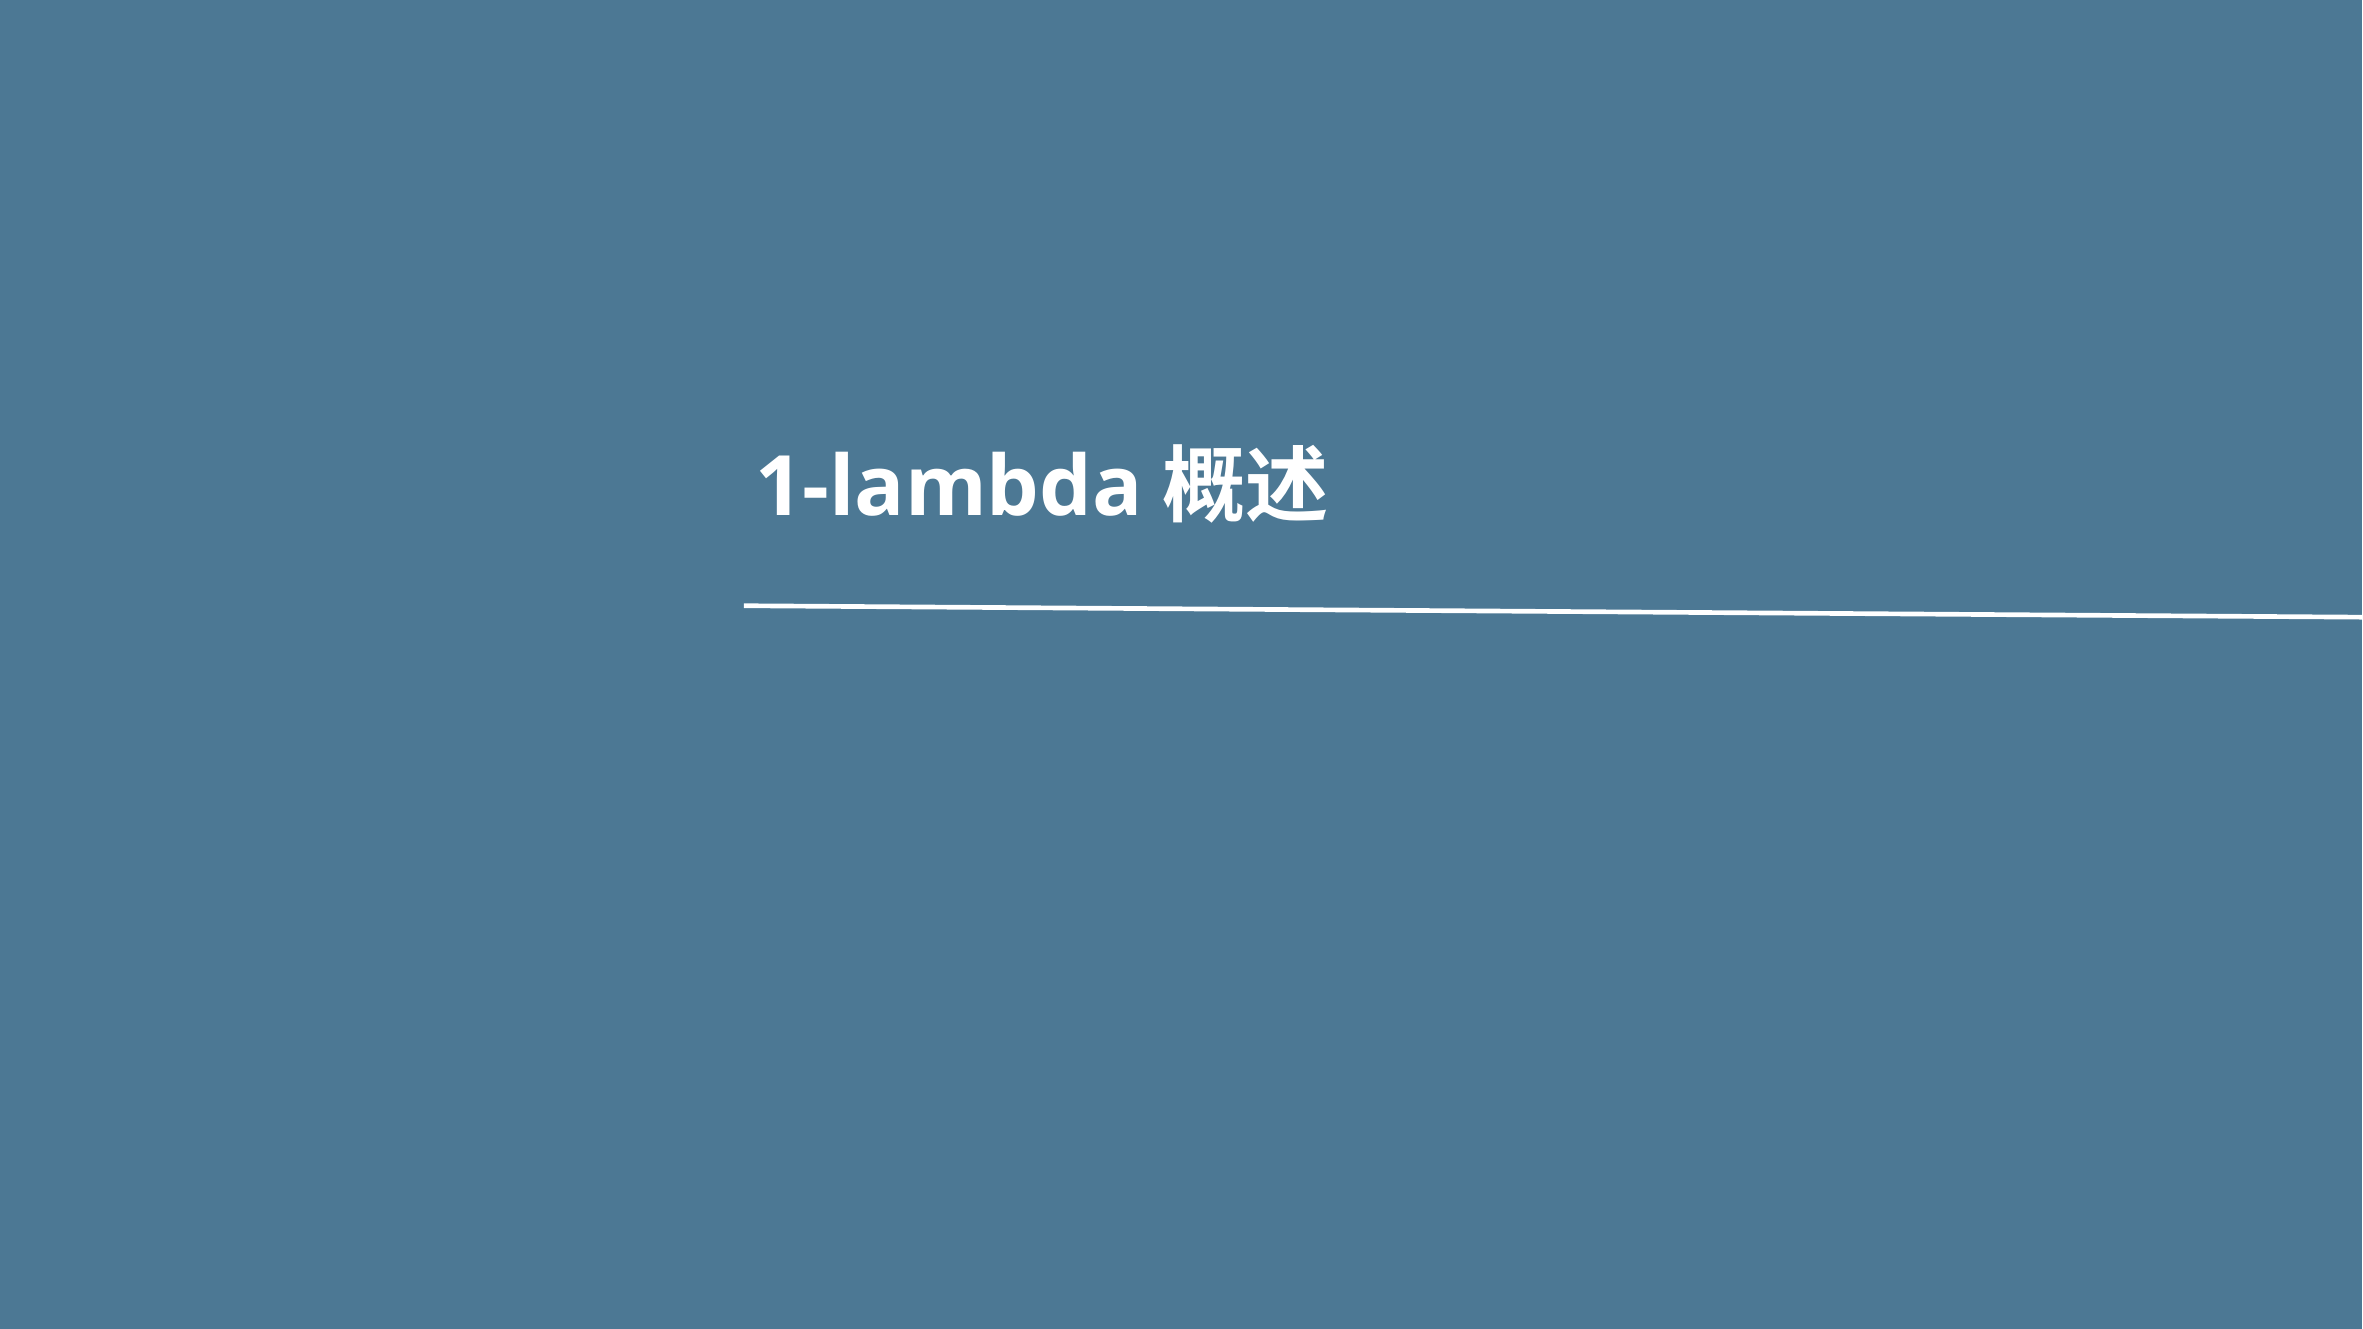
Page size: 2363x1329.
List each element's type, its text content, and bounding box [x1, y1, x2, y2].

title 1-lambda概述 [735, 371, 2237, 594]
